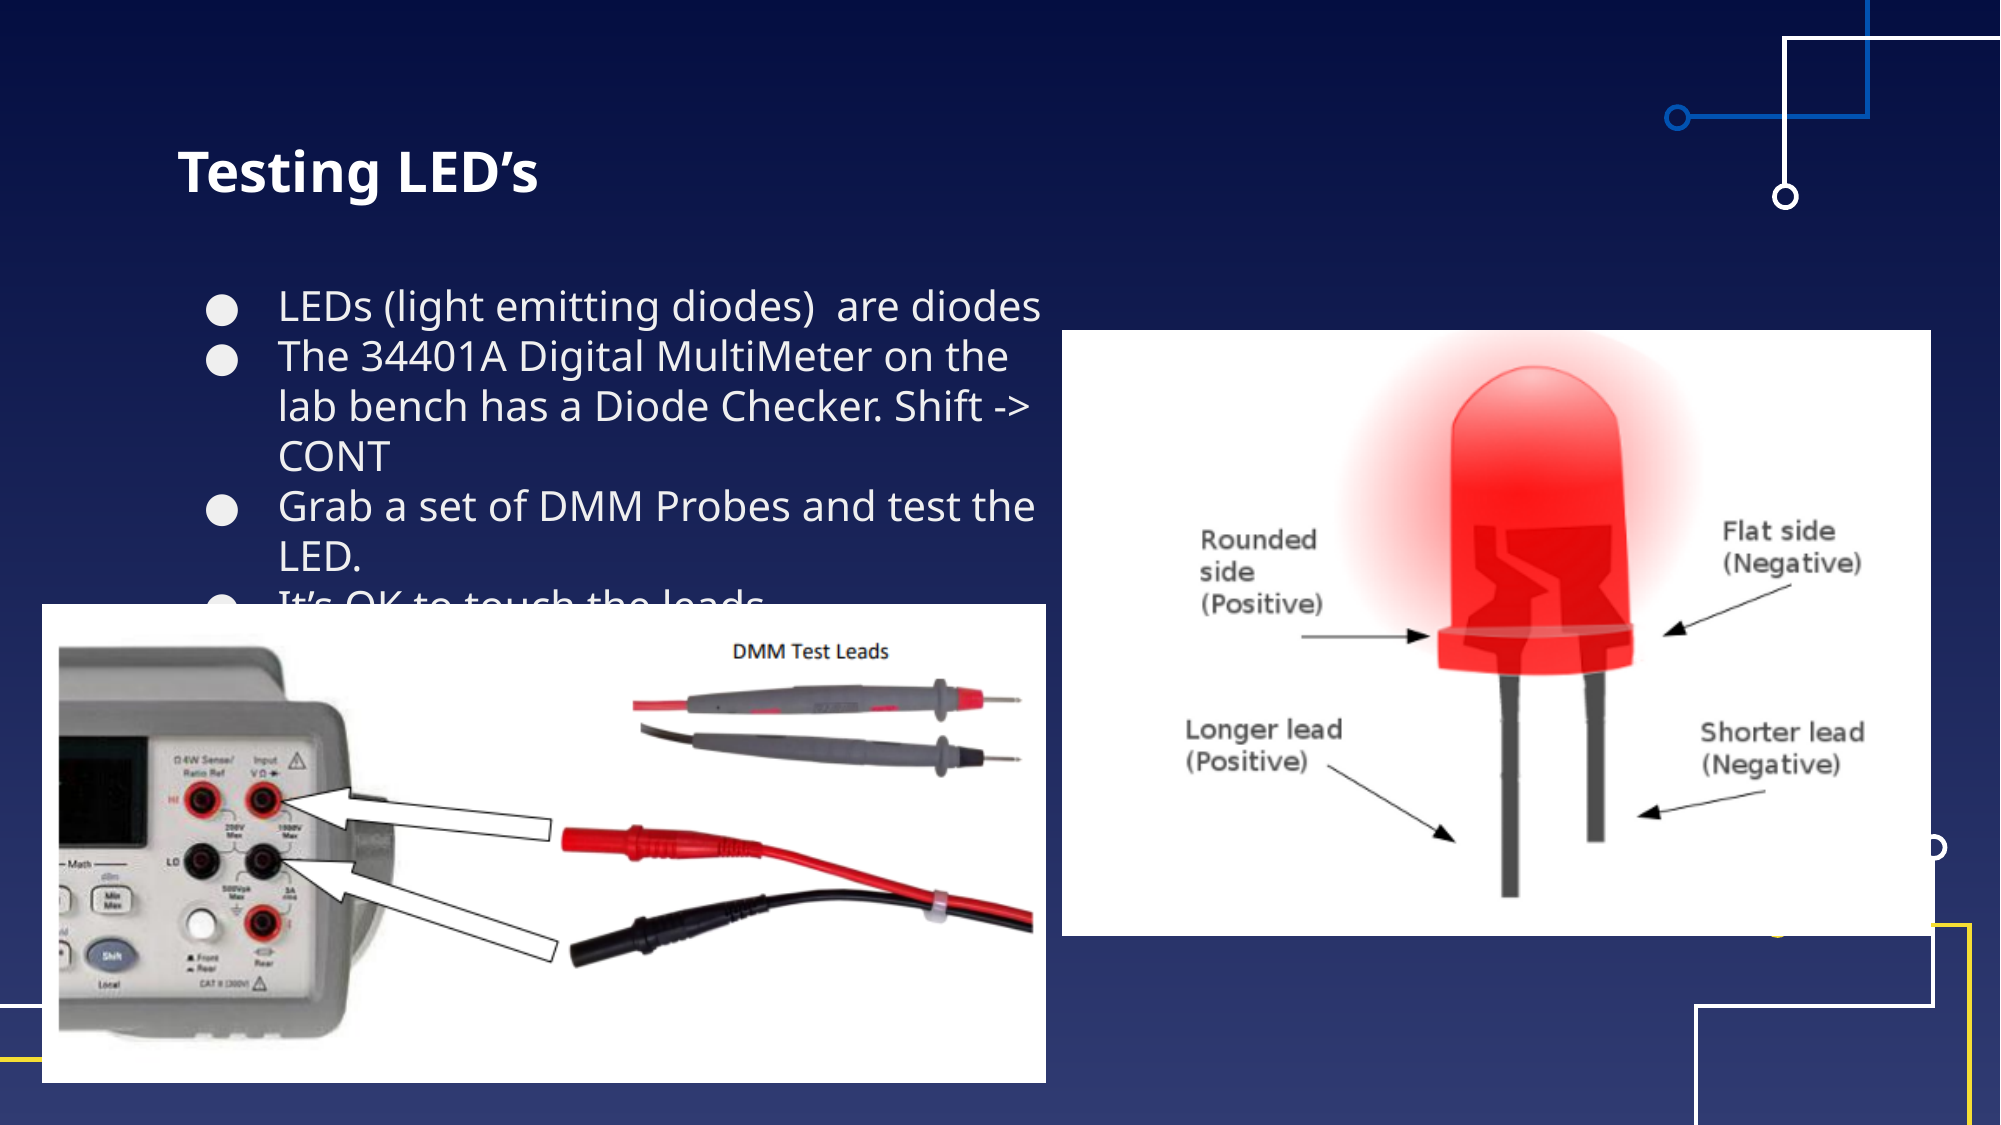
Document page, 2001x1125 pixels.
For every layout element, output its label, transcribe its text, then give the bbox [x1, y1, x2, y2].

list LEDs (light emitting diodes) are diodes The 34401A Digital MultiMeter on the lab bench has a Diode Checker. Shift -> CONT Grab a set of DMM Probes and test the LED. It’s OK to touch the leads. [157, 259, 1100, 1007]
picture [41, 604, 1046, 1083]
title Testing LED’s [157, 118, 1843, 223]
picture [1062, 330, 1931, 937]
